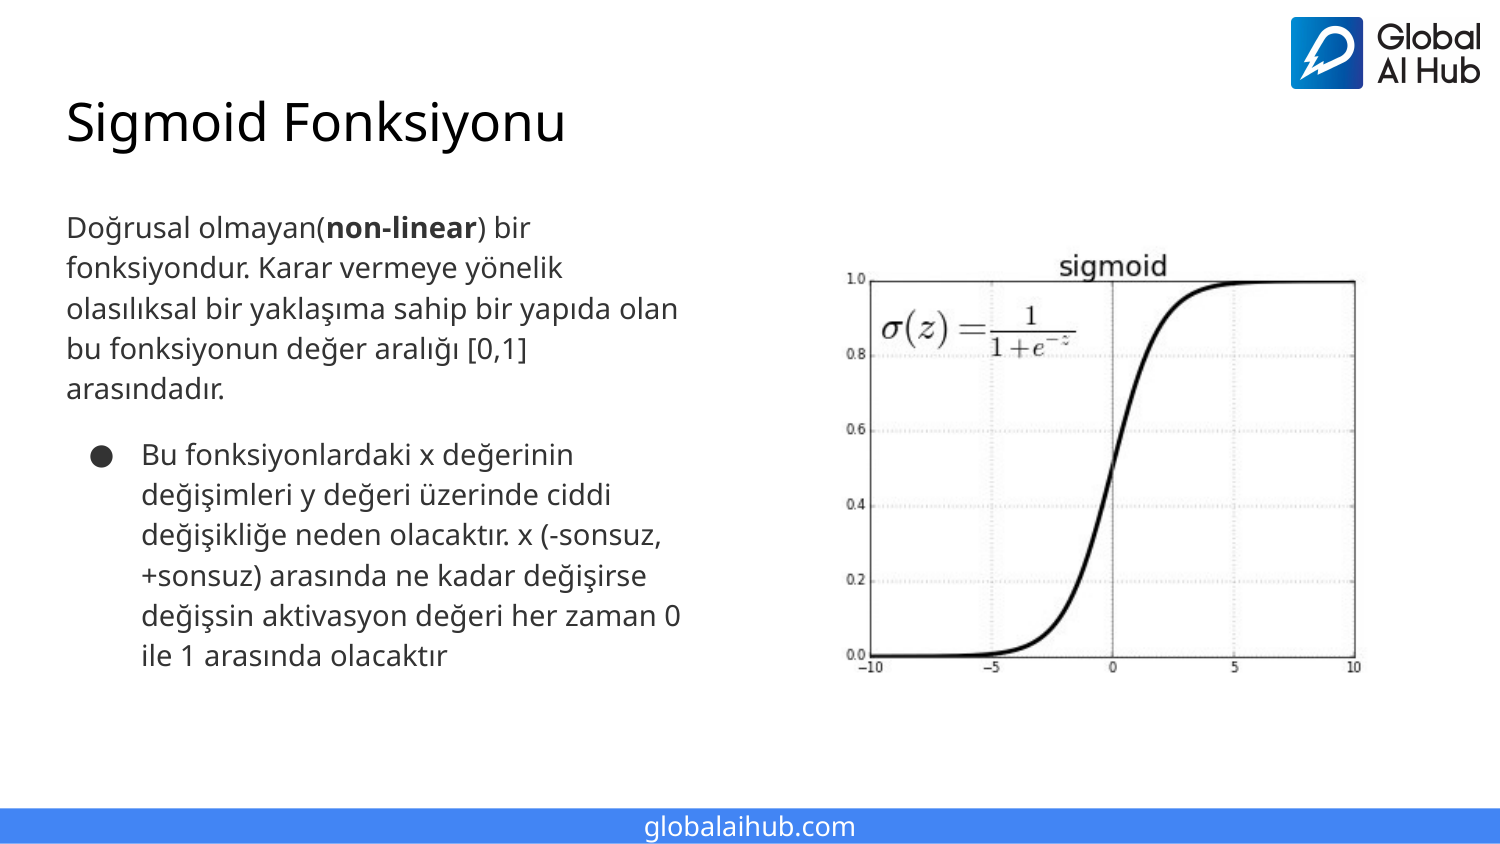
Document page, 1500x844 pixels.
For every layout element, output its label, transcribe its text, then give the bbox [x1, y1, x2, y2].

list Doğrusal olmayan(non-linear) bir fonksiyondur. Karar vermeye yönelik olasılıksal bir yaklaşıma sahip bir yapıda olan bu fonksiyonun değer aralığı [0,1] arasındadır. Bu fonksiyonlardaki x değerinin değişimleri y değeri üzerinde ciddi değişikliğe neden olacaktır. x (-sonsuz, +sonsuz) arasında ne kadar değişirse değişsin aktivasyon değeri her zaman 0 ile 1 arasında olacaktır [51, 189, 708, 750]
title Sigmoid Fonksiyonu [51, 72, 1449, 167]
picture [791, 234, 1418, 704]
picture [1295, 17, 1480, 89]
